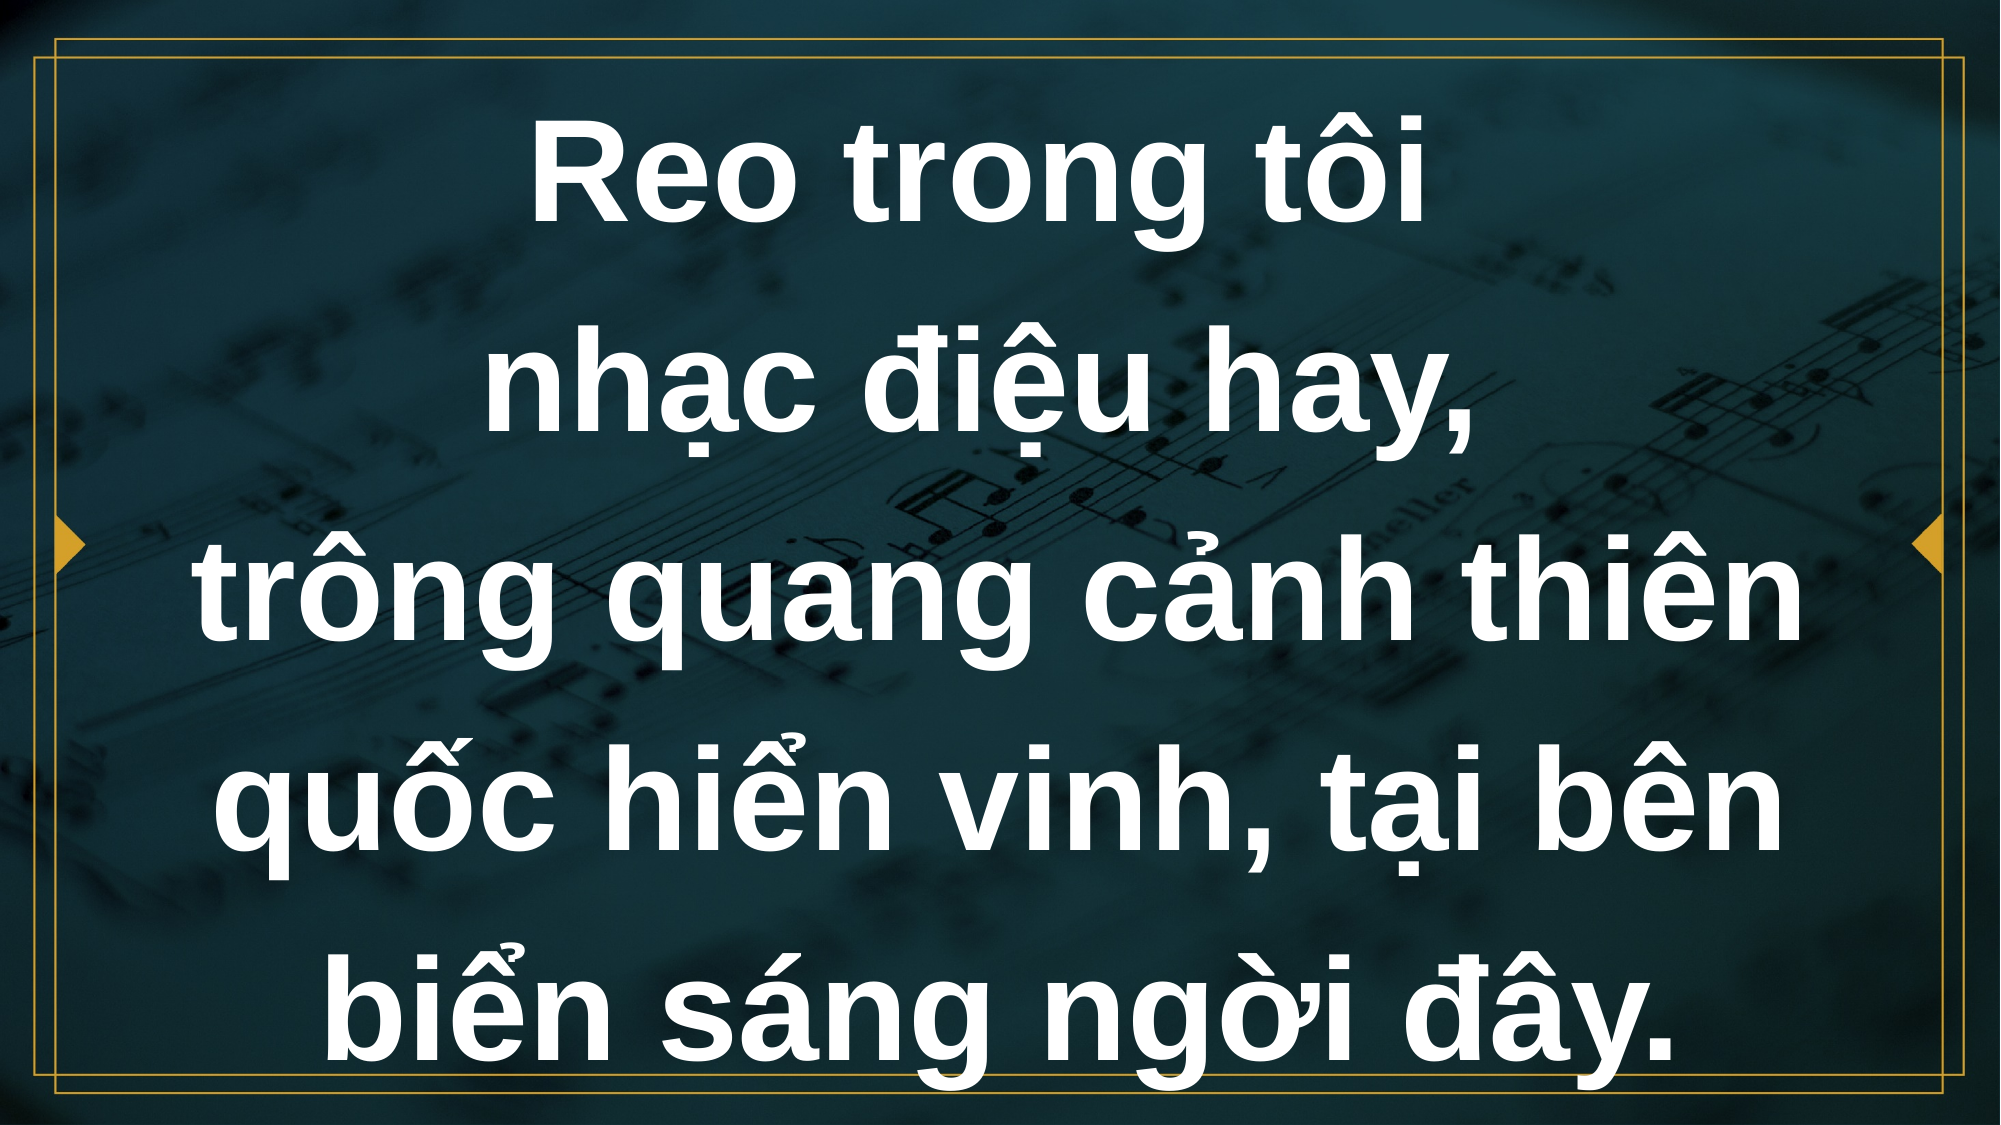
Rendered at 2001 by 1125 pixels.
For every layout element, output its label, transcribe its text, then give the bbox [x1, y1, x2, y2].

picture [0, 0, 2000, 1125]
title Reo trong tôi nhạc điệu hay, trông quang cảnh thiên quốc hiển vinh, tại bên biển sáng ngời đây. [55, 53, 1945, 1077]
